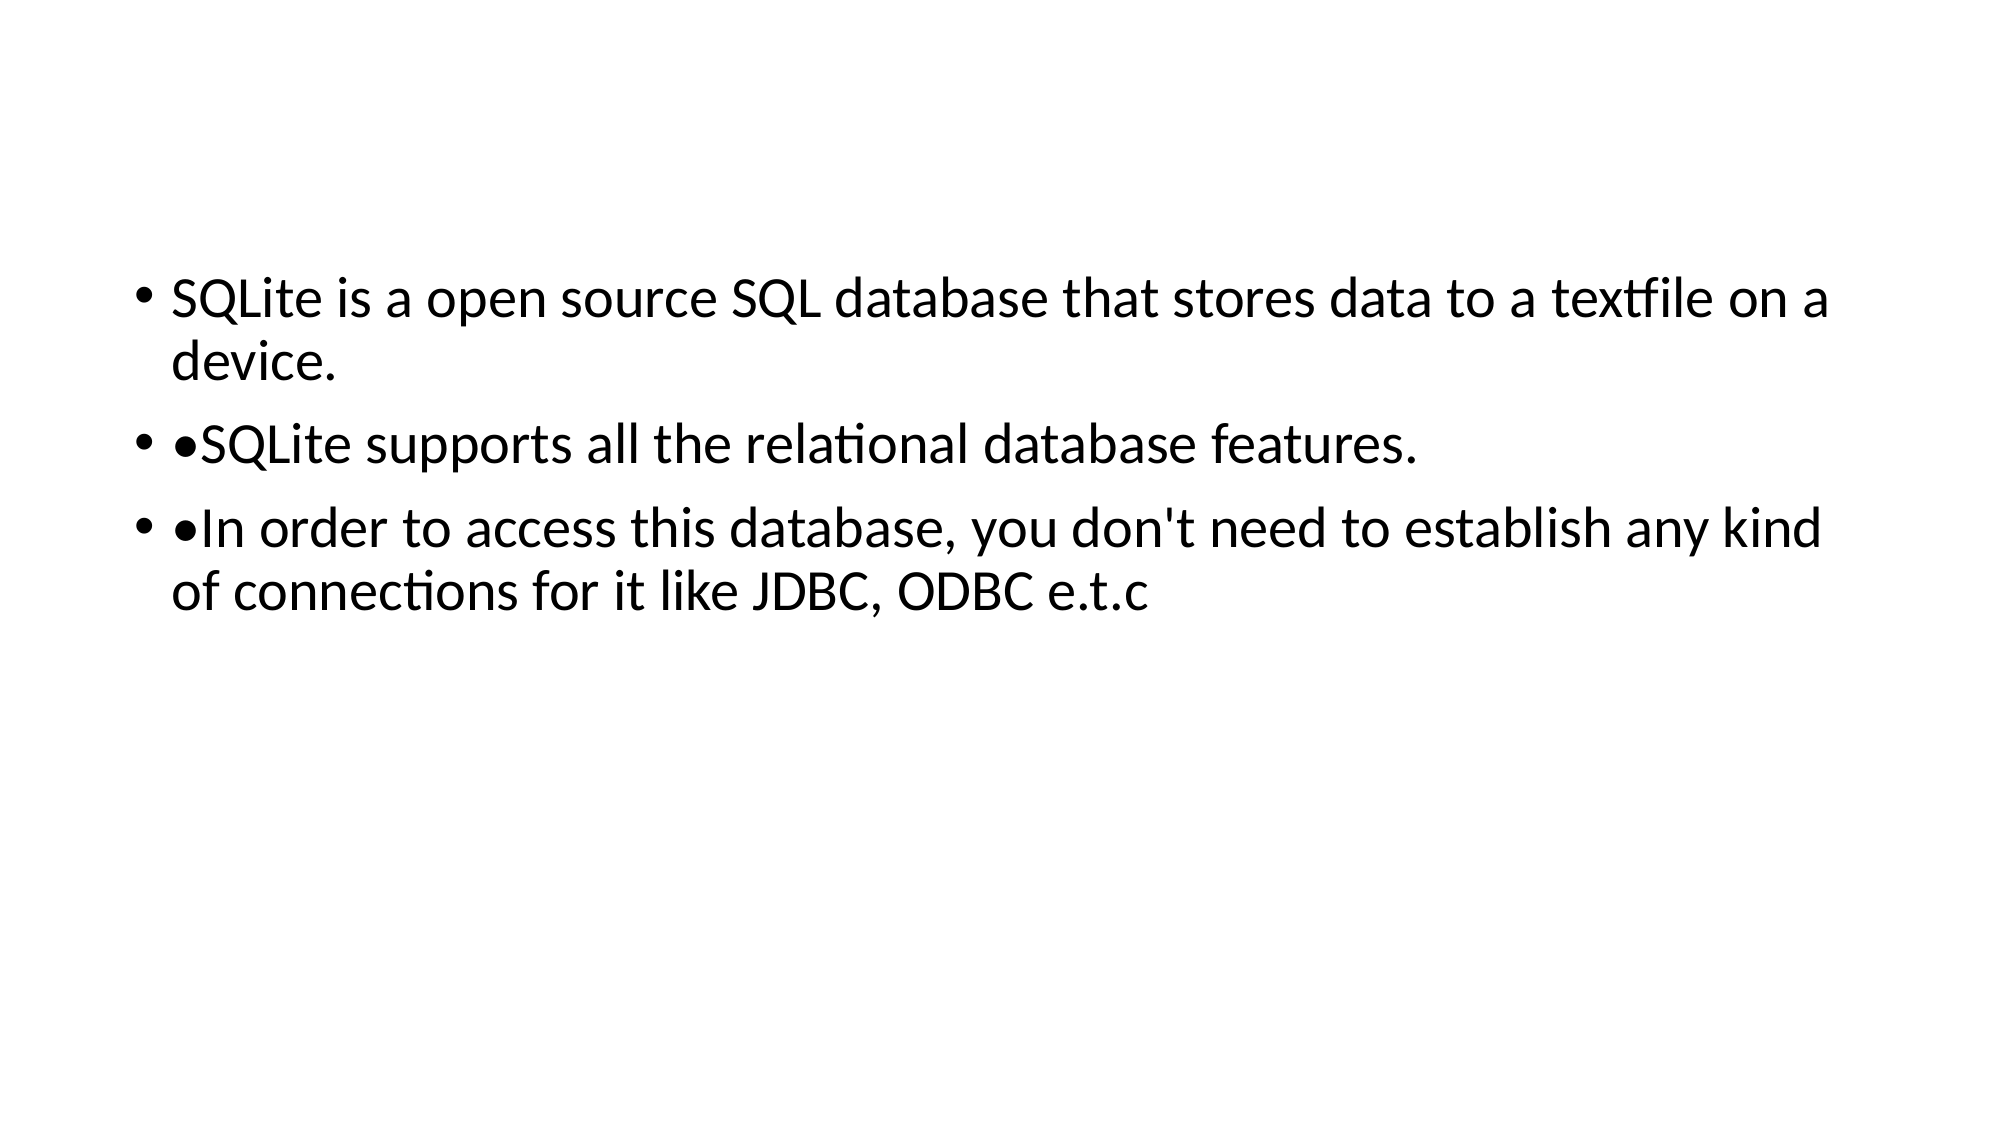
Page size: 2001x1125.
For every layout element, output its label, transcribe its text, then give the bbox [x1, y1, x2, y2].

list SQLite is a open source SQL database that stores data to a textfile on a device. •SQLite supports all the relational database features. •In order to access this database, you don't need to establish any kind of connections for it like JDBC, ODBC e.t.c [119, 84, 1863, 1014]
